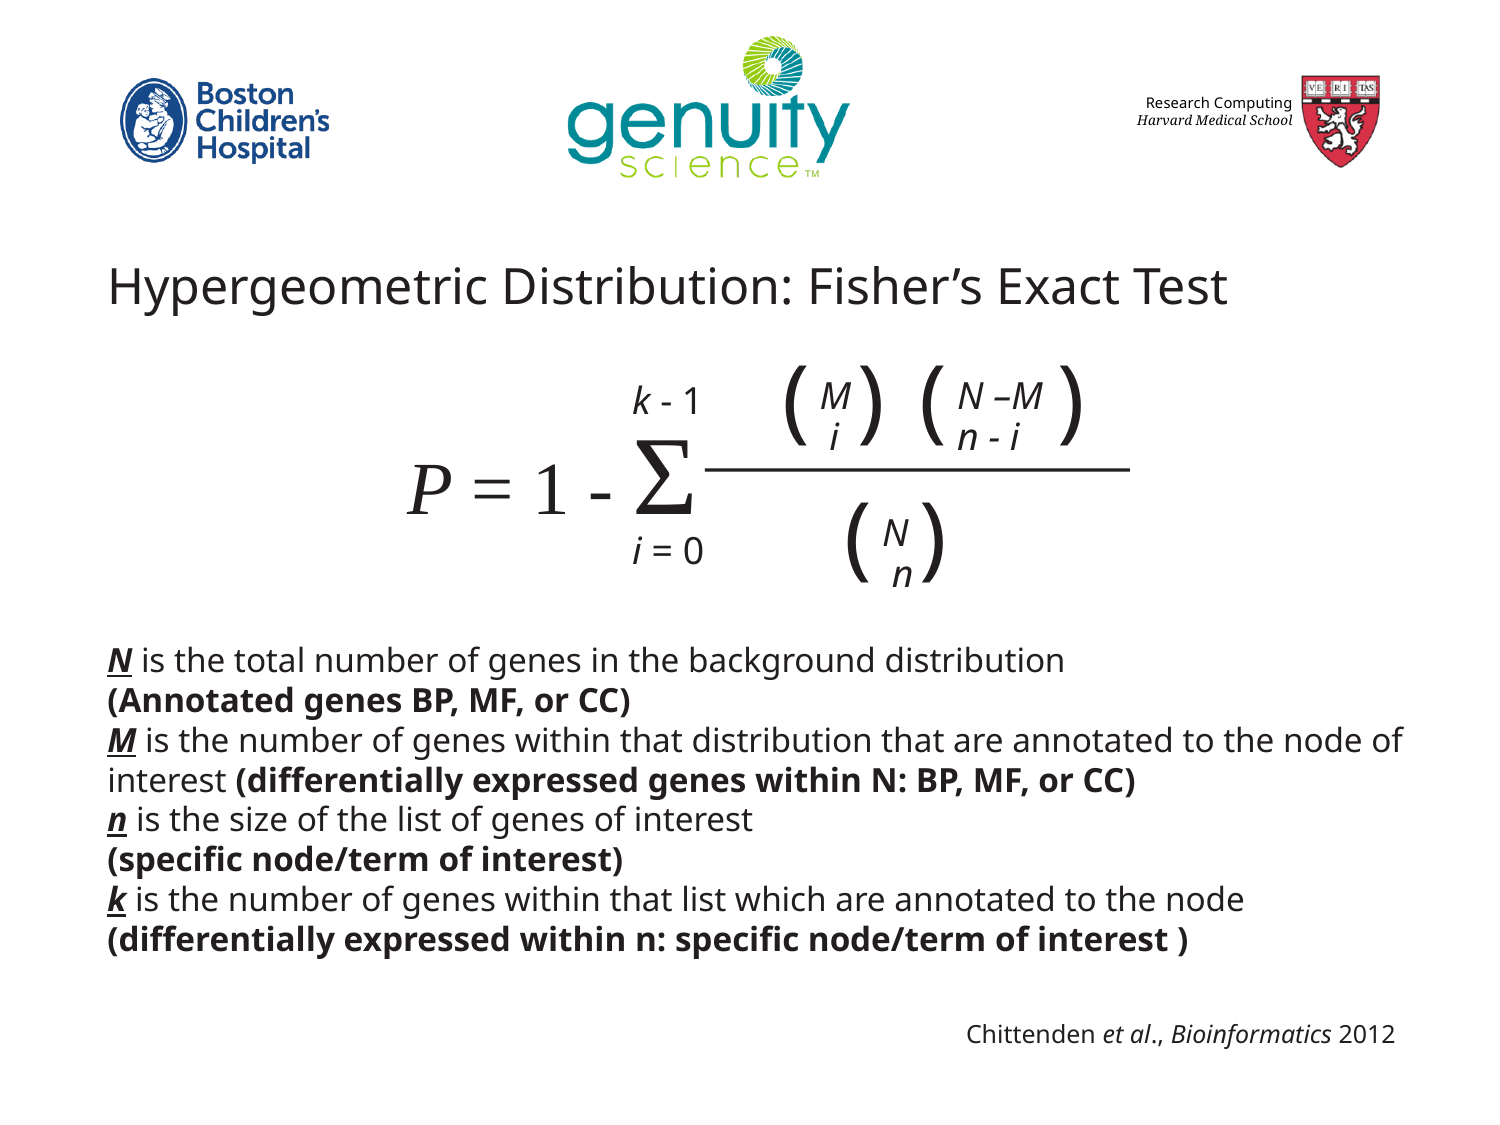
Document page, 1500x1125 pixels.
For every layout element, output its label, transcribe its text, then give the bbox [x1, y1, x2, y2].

picture [120, 78, 329, 164]
picture [1301, 75, 1380, 168]
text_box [392, 319, 1143, 596]
text_box Chittenden et al., Bioinformatics 2012 [951, 1011, 1482, 1056]
text_box Hypergeometric Distribution: Fisher’s Exact Test [92, 247, 1388, 323]
text_box N is the total number of genes in the background distribution (Annotated genes BP, MF, or CC) M is the number of genes within that distribution that are annotated to the node of interest (differentially expressed genes within N: BP, MF, or CC) n is the size of the list of genes of interest (specific node/term of interest) k is the number of genes within that list which are annotated to the node (differentially expressed within n: specific node/term of interest ) [92, 631, 1493, 966]
picture [558, 32, 856, 190]
